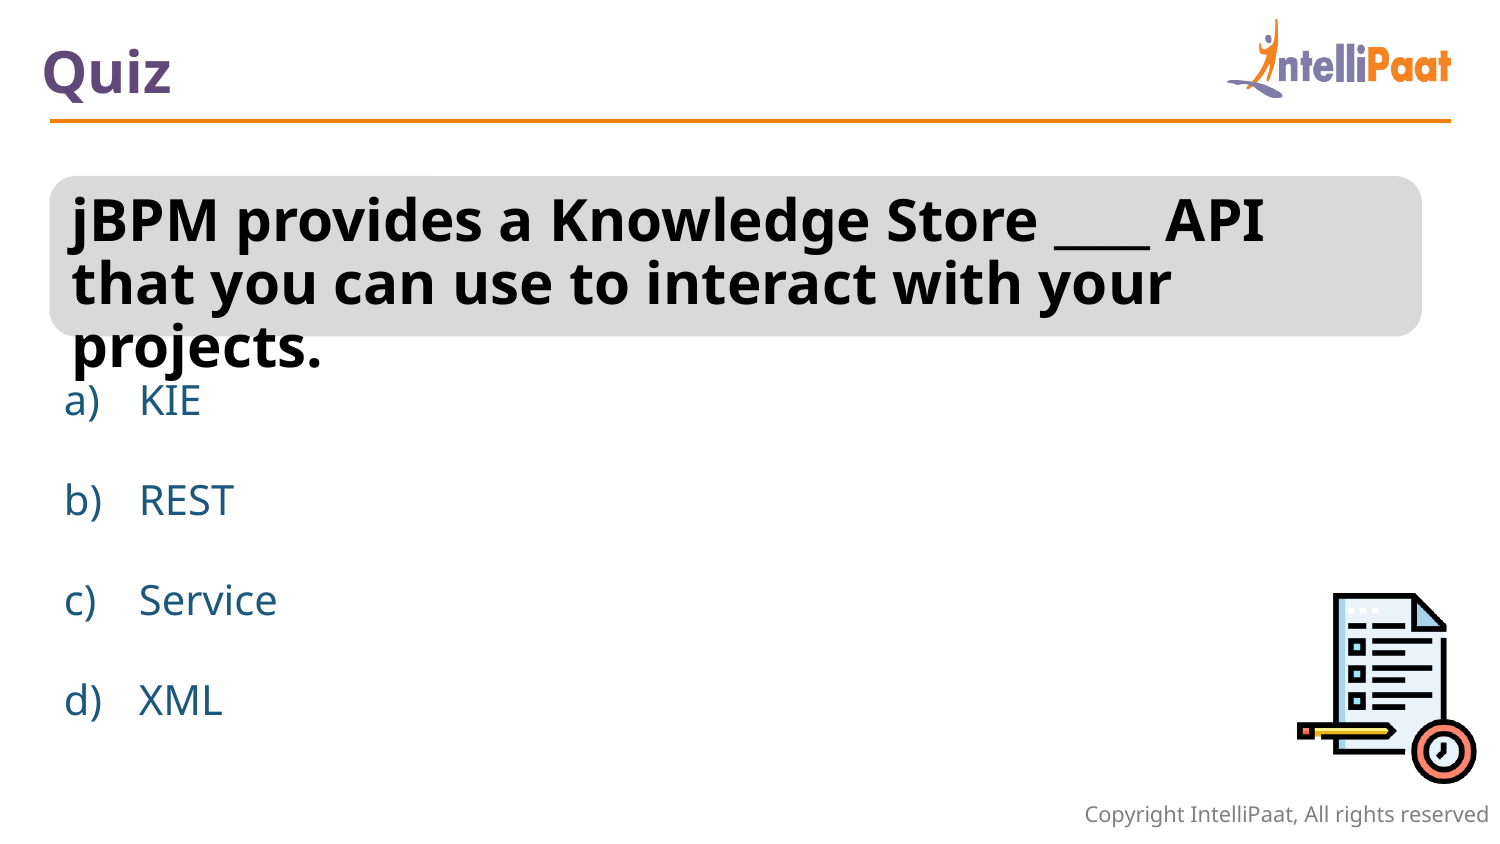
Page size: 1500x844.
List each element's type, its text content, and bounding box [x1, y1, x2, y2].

text_box Quiz [26, 27, 187, 113]
picture [1291, 593, 1482, 784]
text_box jBPM provides a Knowledge Store ____ API that you can use to interact with your projects. [49, 175, 1422, 337]
picture [1227, 19, 1451, 98]
text_box KIE REST Service XML [49, 316, 922, 732]
